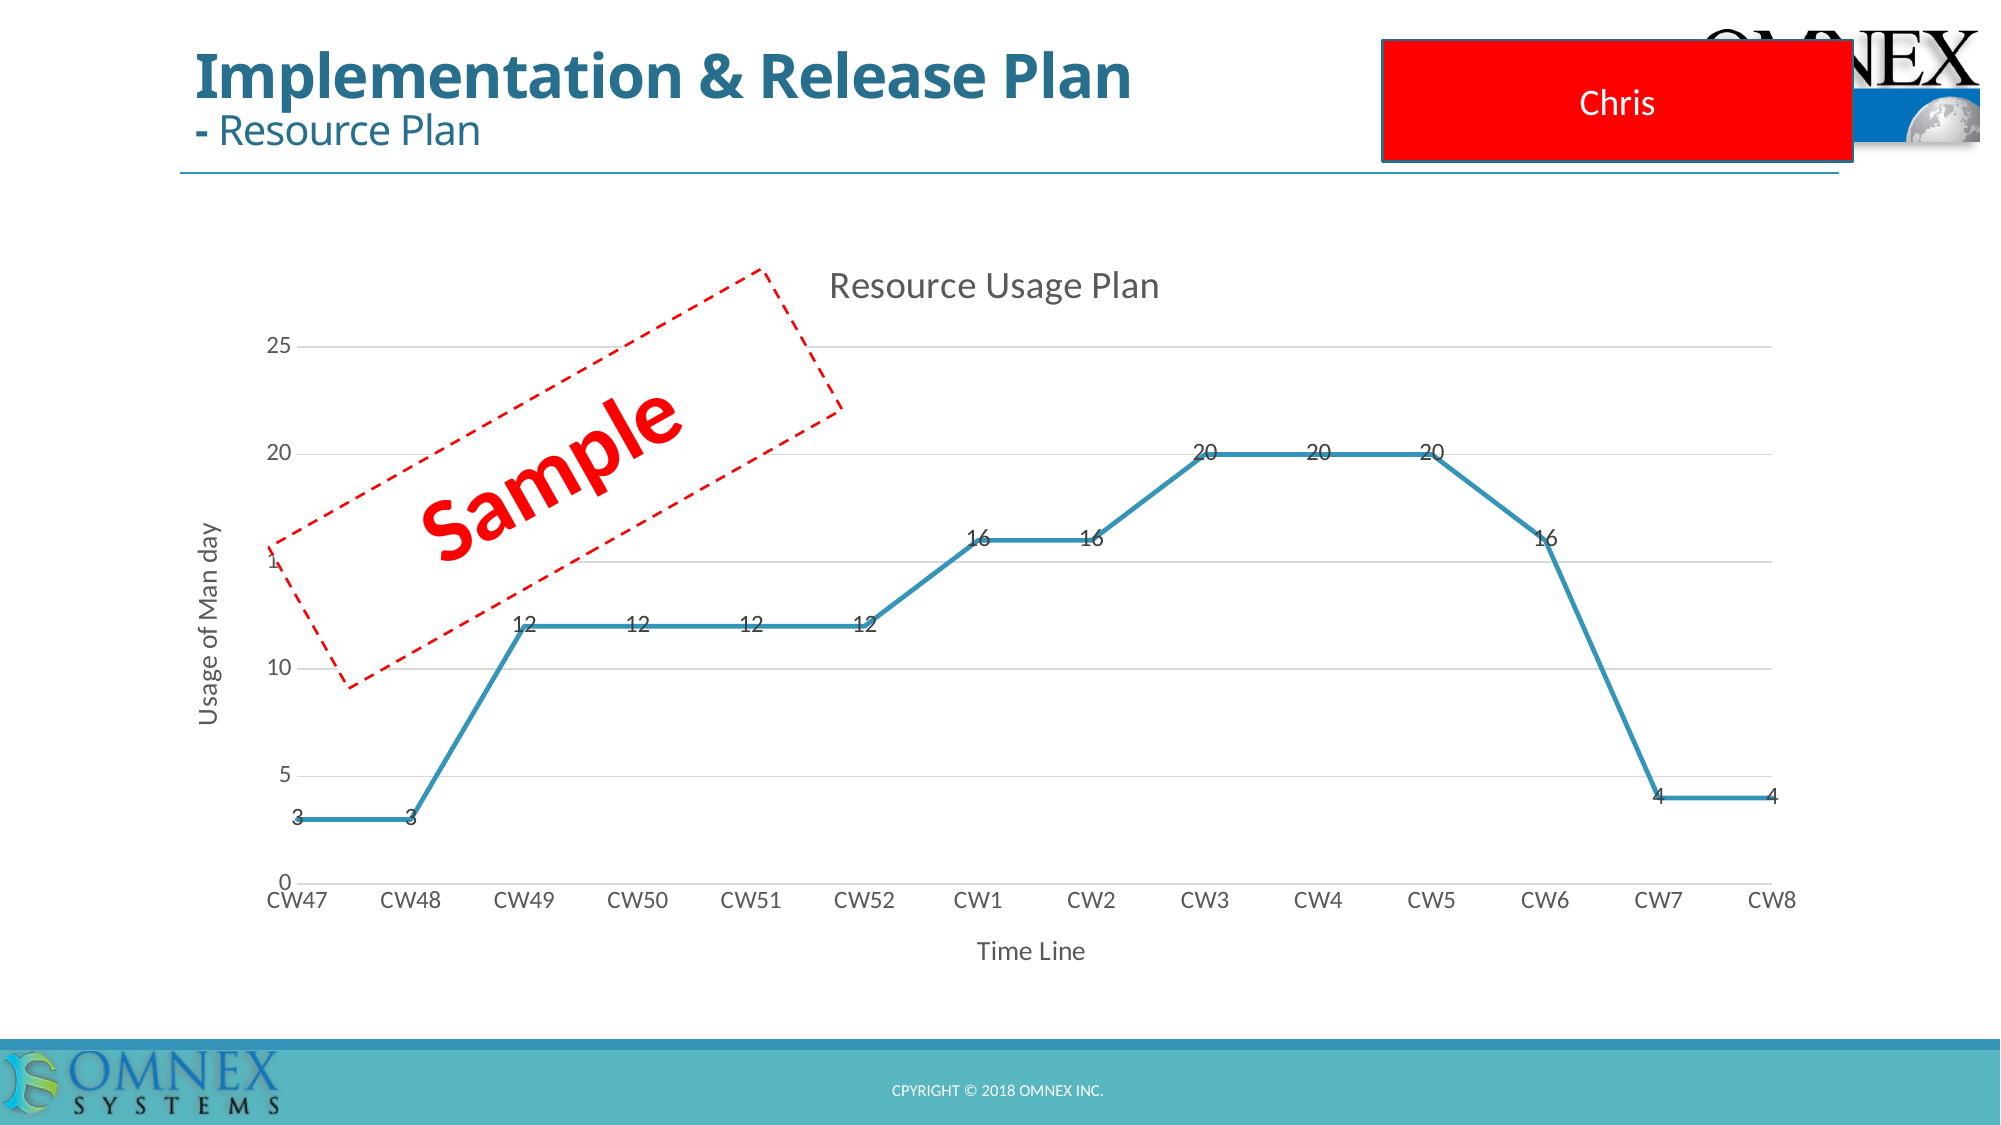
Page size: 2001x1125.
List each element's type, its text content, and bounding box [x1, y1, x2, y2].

footer Cpyright © 2018 Omnex Inc. [604, 1059, 1396, 1120]
chart [159, 233, 1831, 1003]
title Implementation & Release Plan - Resource Plan [180, 40, 1381, 162]
picture [1699, 29, 1980, 142]
text_box Chris [1381, 39, 1854, 163]
picture [0, 1039, 294, 1125]
